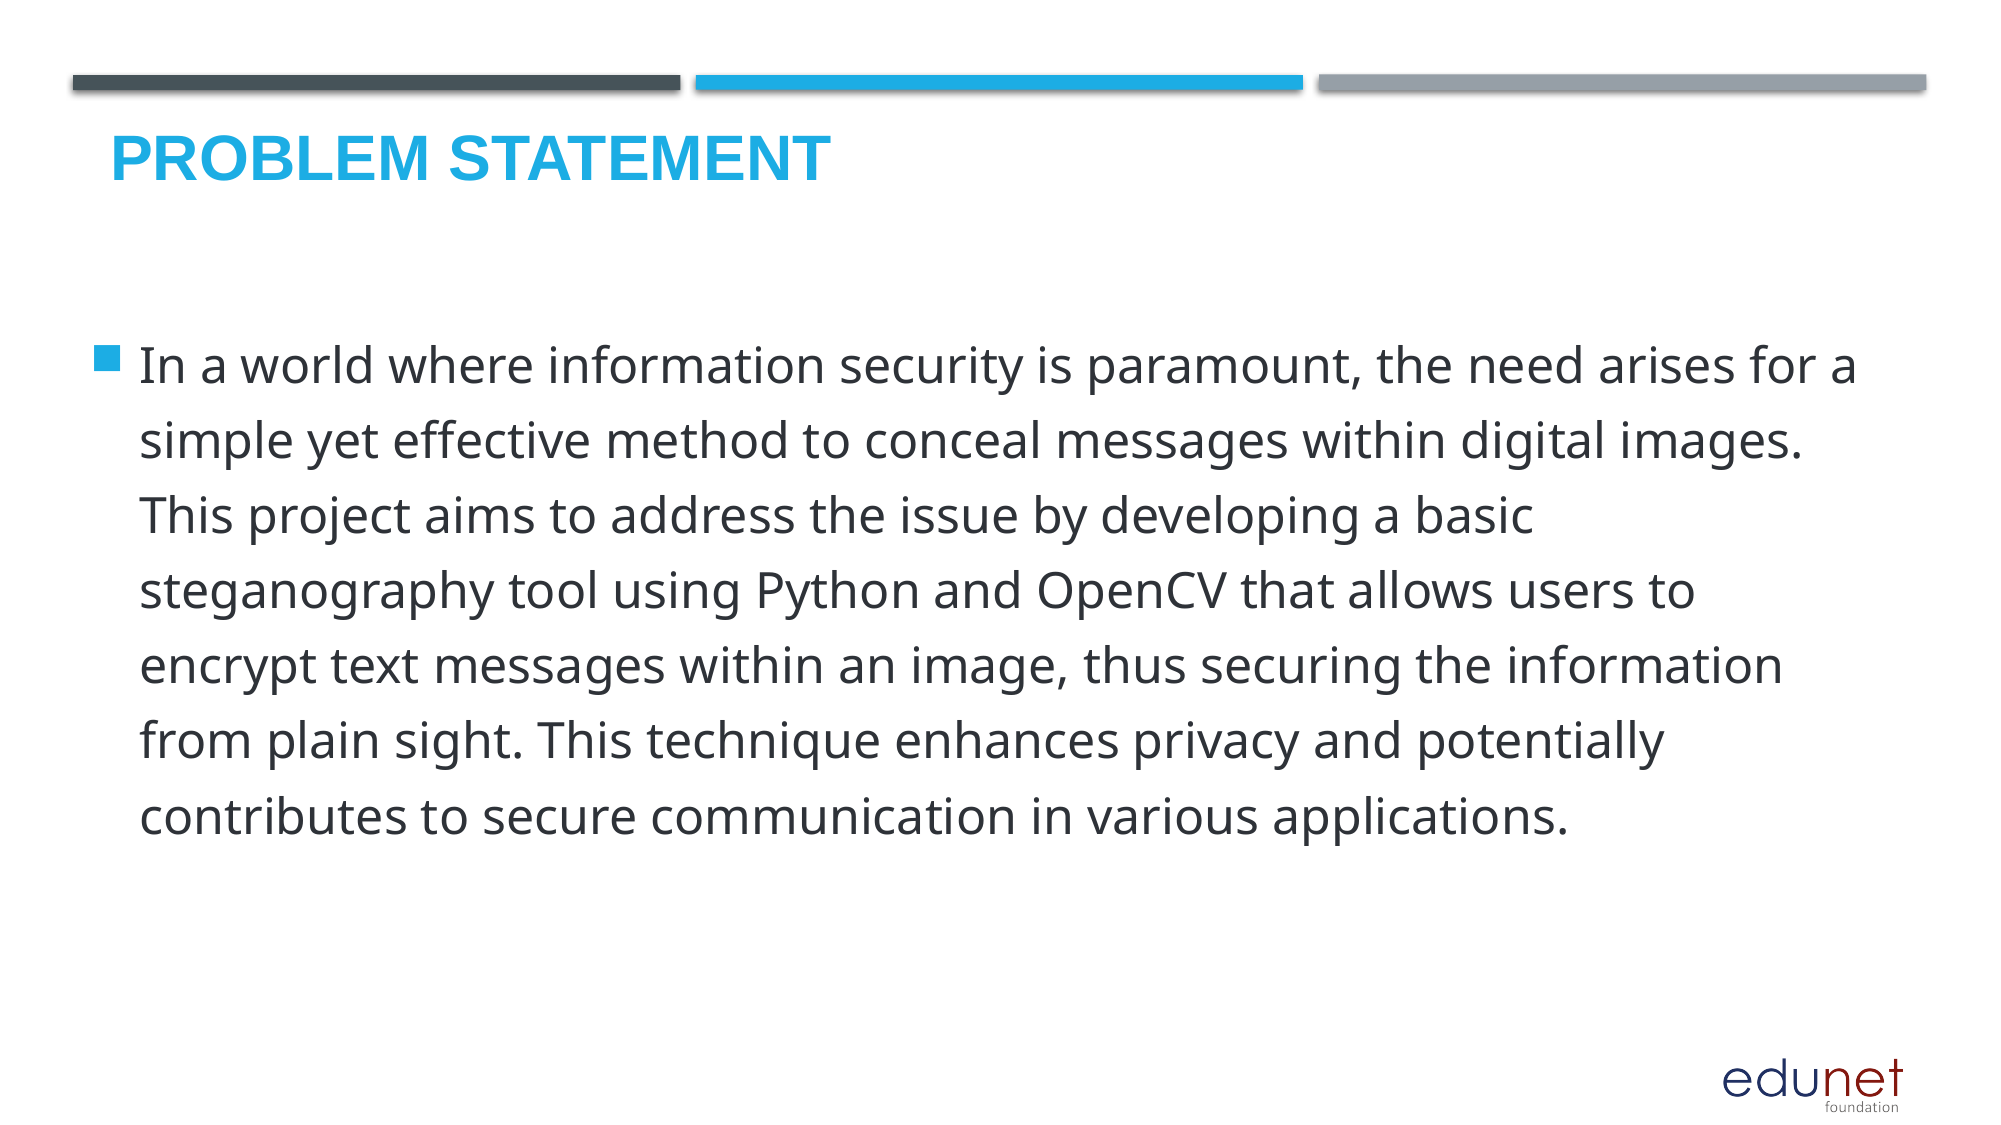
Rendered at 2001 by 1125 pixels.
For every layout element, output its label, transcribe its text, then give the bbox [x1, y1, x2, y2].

text_box In a world where information security is paramount, the need arises for a simple yet effective method to conceal messages within digital images. This project aims to address the issue by developing a basic steganography tool using Python and OpenCV that allows users to encrypt text messages within an image, thus securing the information from plain sight. This technique enhances privacy and potentially contributes to secure communication in various applications. [74, 202, 1884, 970]
picture [1719, 1056, 1905, 1116]
text_box Problem Statement [95, 115, 1905, 202]
